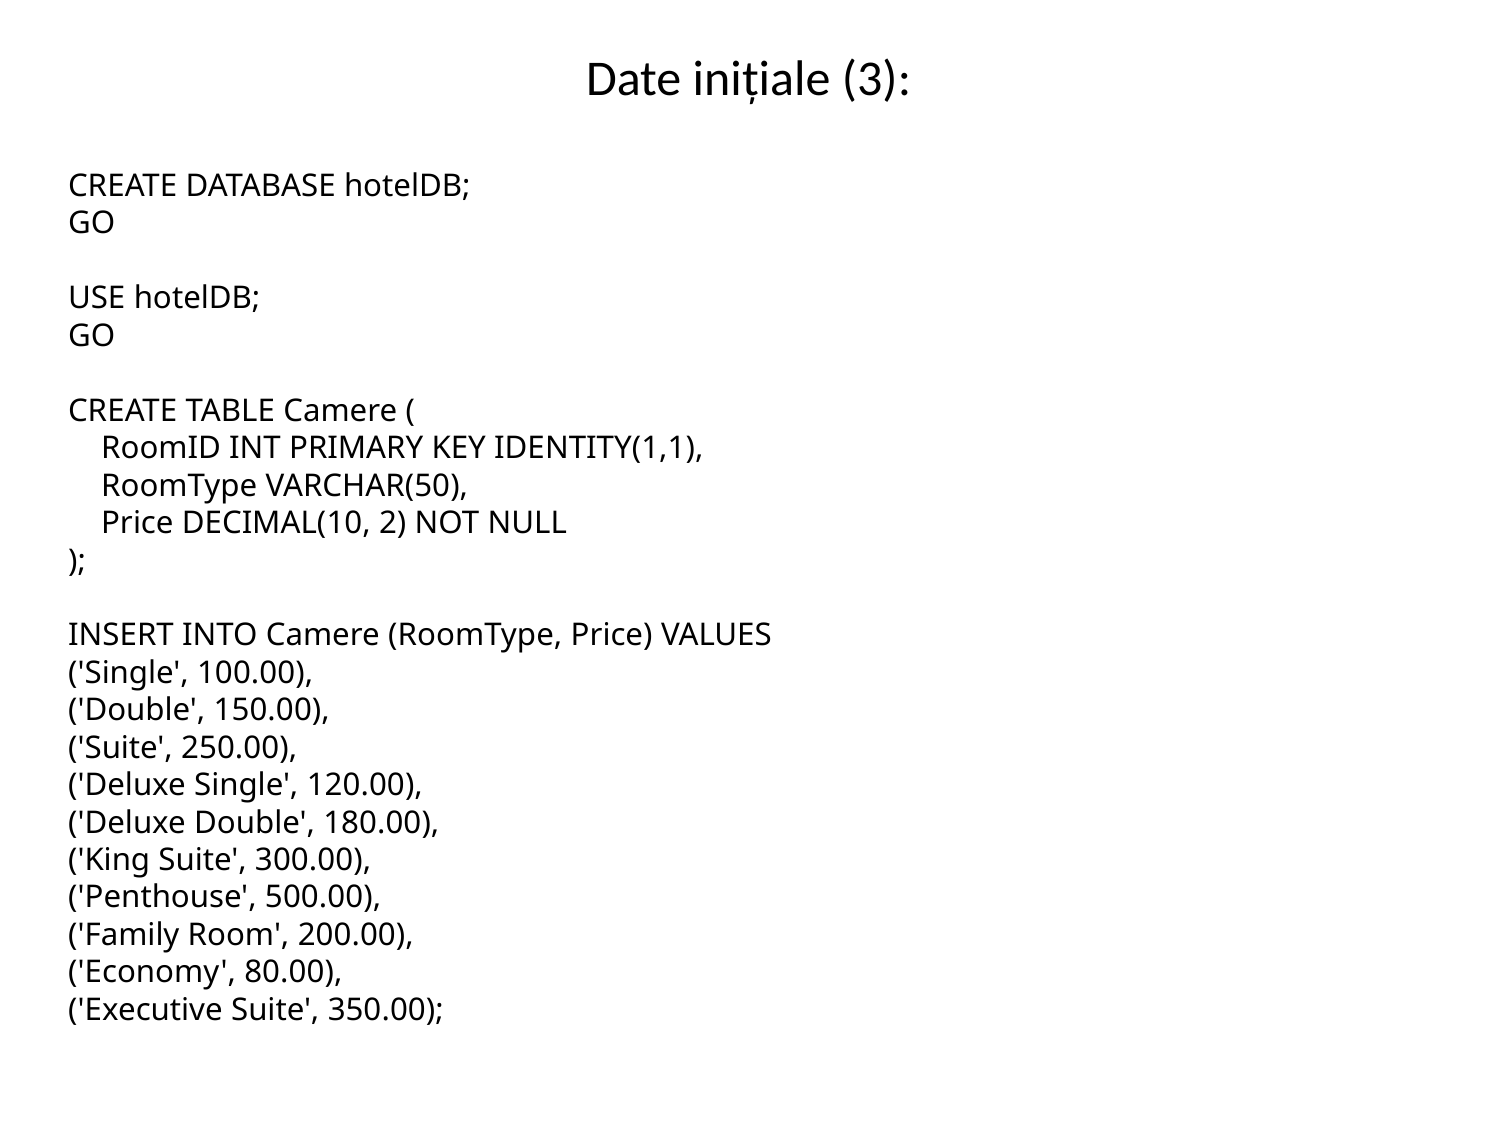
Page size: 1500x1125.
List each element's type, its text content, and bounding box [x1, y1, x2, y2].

title Date inițiale (3): CREATE DATABASE hotelDB; GO USE hotelDB; GO CREATE TABLE Camere ( RoomID INT PRIMARY KEY IDENTITY(1,1), RoomType VARCHAR(50), Price DECIMAL(10, 2) NOT NULL ); INSERT INTO Camere (RoomType, Price) VALUES ('Single', 100.00), ('Double', 150.00), ('Suite', 250.00), ('Deluxe Single', 120.00), ('Deluxe Double', 180.00), ('King Suite', 300.00), ('Penthouse', 500.00), ('Family Room', 200.00), ('Economy', 80.00), ('Executive Suite', 350.00); [53, 113, 1483, 1071]
